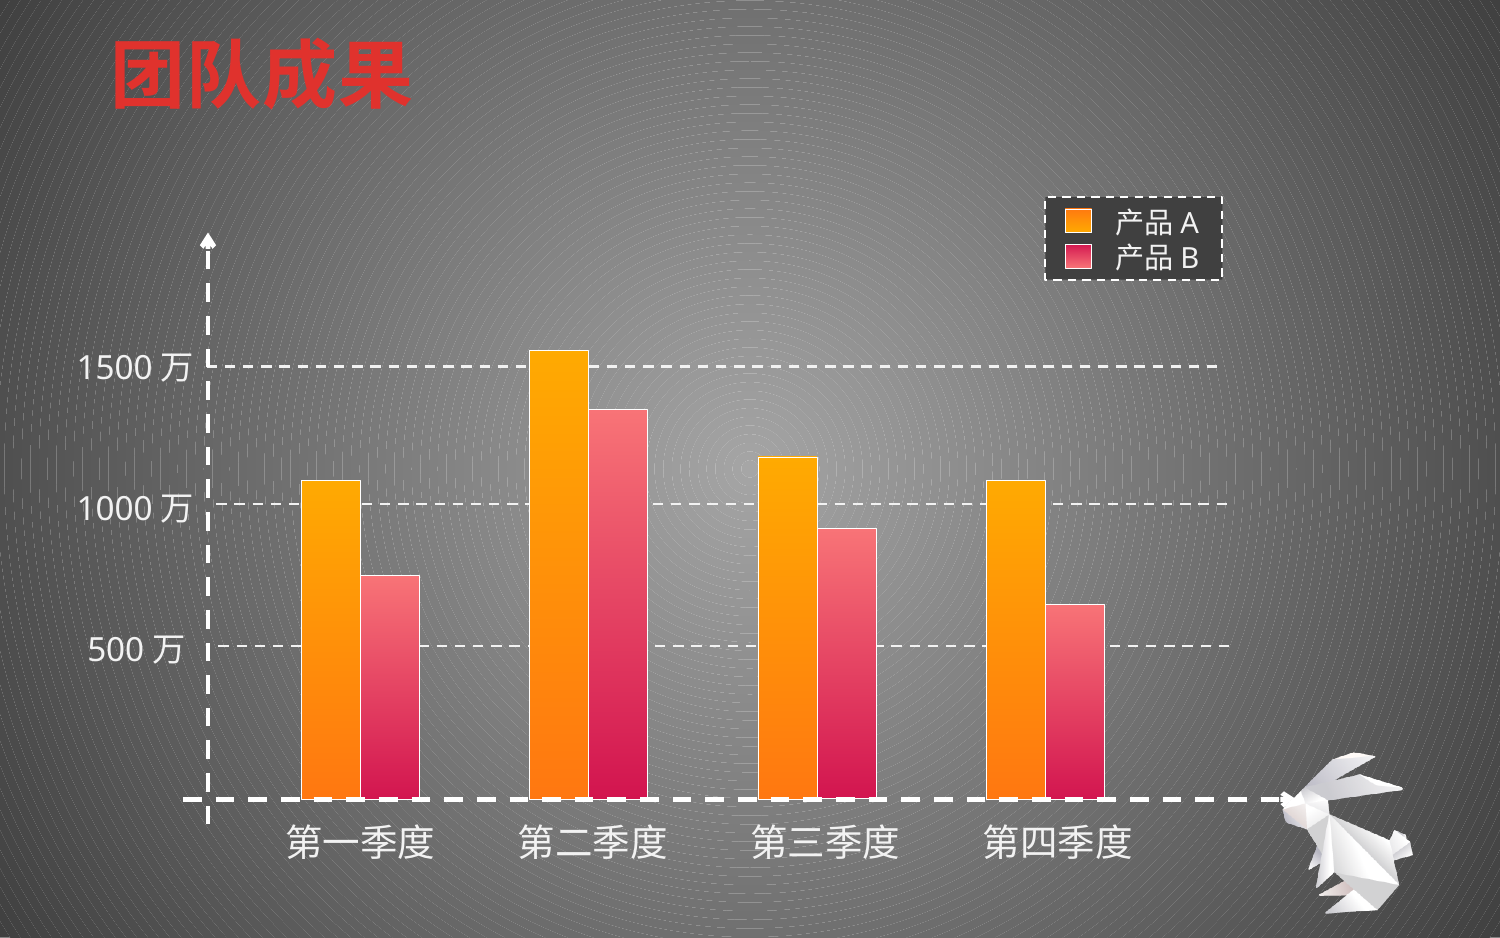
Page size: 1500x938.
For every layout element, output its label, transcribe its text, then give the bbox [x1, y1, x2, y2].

text_box 1000万 [61, 479, 203, 535]
text_box [362, 654, 421, 798]
text_box [1063, 242, 1094, 270]
text_box 第二季度 [503, 811, 683, 871]
text_box [1043, 195, 1100, 282]
text_box [591, 654, 650, 798]
text_box [756, 512, 819, 645]
text_box [984, 478, 1047, 503]
text_box [984, 512, 1047, 645]
text_box [527, 374, 591, 503]
text_box [591, 408, 650, 503]
text_box [756, 654, 819, 798]
text_box 500万 [72, 620, 201, 676]
picture [1277, 746, 1417, 938]
text_box [299, 478, 362, 503]
text_box 产品B [1100, 232, 1215, 283]
text_box 1500万 [61, 338, 203, 394]
text_box 第三季度 [735, 811, 916, 871]
text_box [362, 573, 421, 645]
text_box [591, 512, 650, 645]
text_box [1063, 207, 1094, 234]
text_box [819, 526, 878, 645]
text_box [819, 654, 878, 798]
text_box [299, 654, 362, 798]
text_box [299, 512, 362, 645]
text_box [527, 654, 591, 798]
text_box [527, 512, 591, 645]
text_box [527, 349, 591, 365]
text_box 团队成果 [95, 19, 429, 125]
text_box [1197, 195, 1225, 280]
text_box [1047, 654, 1106, 798]
text_box [1047, 602, 1106, 645]
text_box 第一季度 [270, 811, 451, 871]
text_box [984, 654, 1047, 798]
text_box [756, 455, 819, 503]
text_box 第四季度 [967, 811, 1148, 871]
text_box 产品A [1100, 197, 1214, 232]
